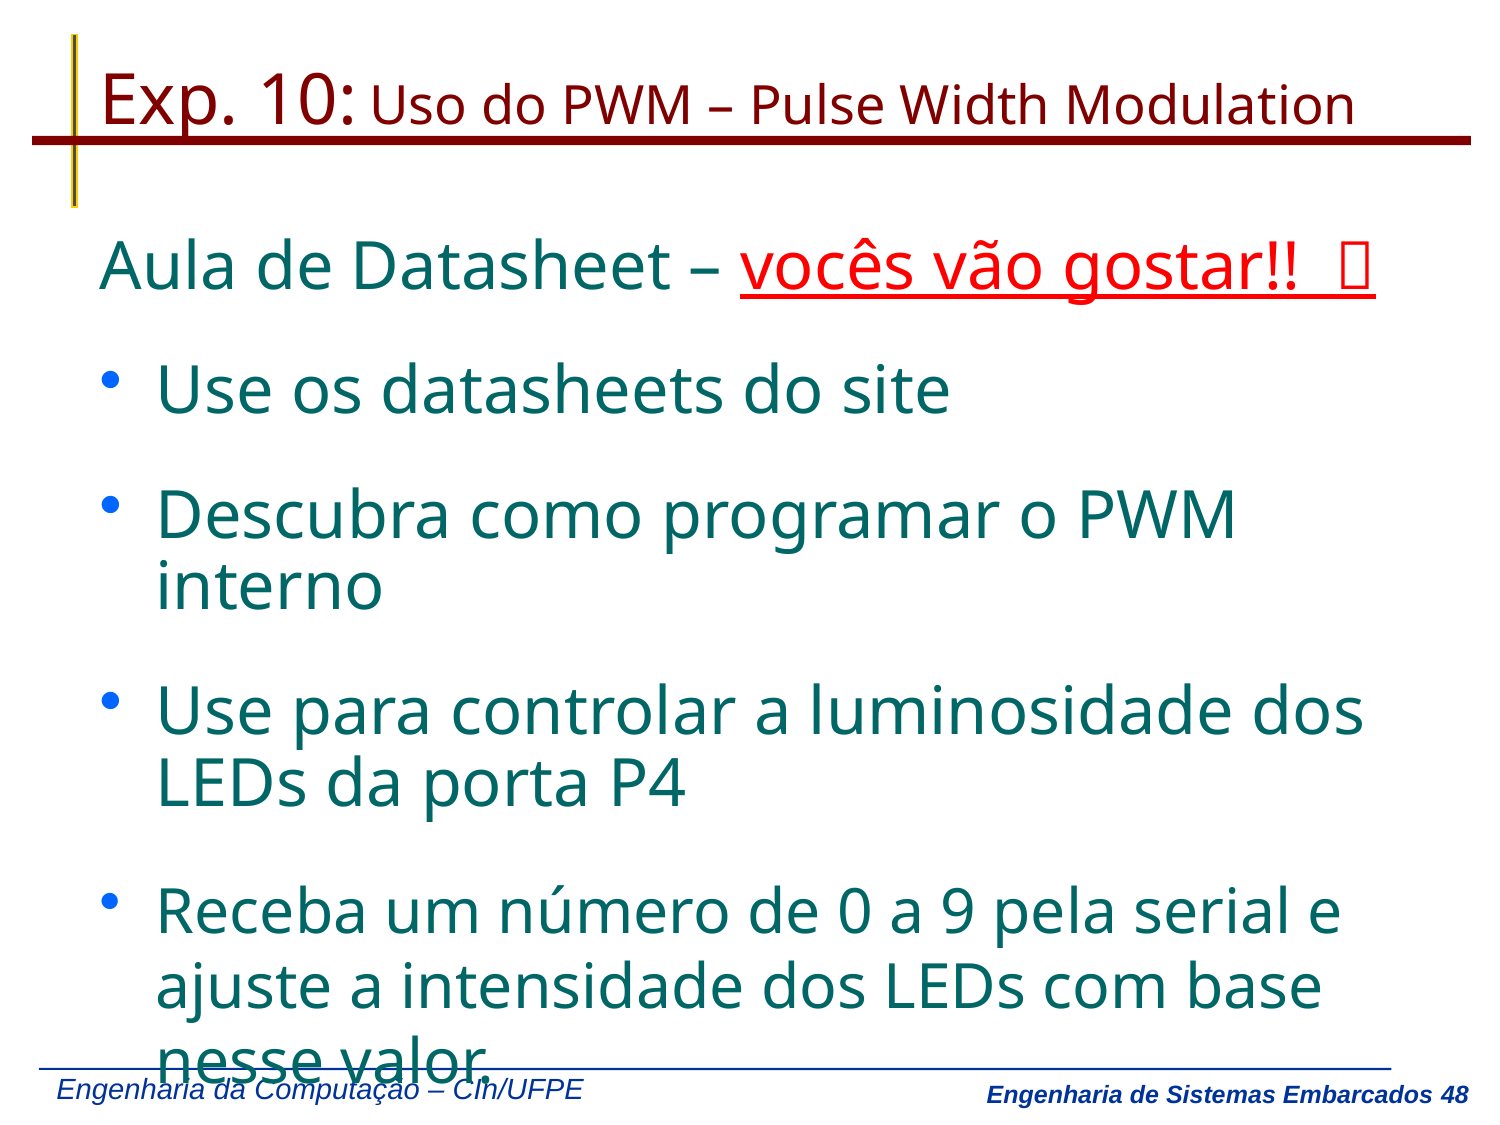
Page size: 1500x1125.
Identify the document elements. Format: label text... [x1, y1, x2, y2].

list Aula de Datasheet – vocês vão gostar!!  Use os datasheets do site Descubra como programar o PWM interno Use para controlar a luminosidade dos LEDs da porta P4 Receba um número de 0 a 9 pela serial e ajuste a intensidade dos LEDs com base nesse valor. [84, 224, 1500, 1082]
title Exp. 10: Uso do PWM – Pulse Width Modulation [84, 0, 1500, 188]
